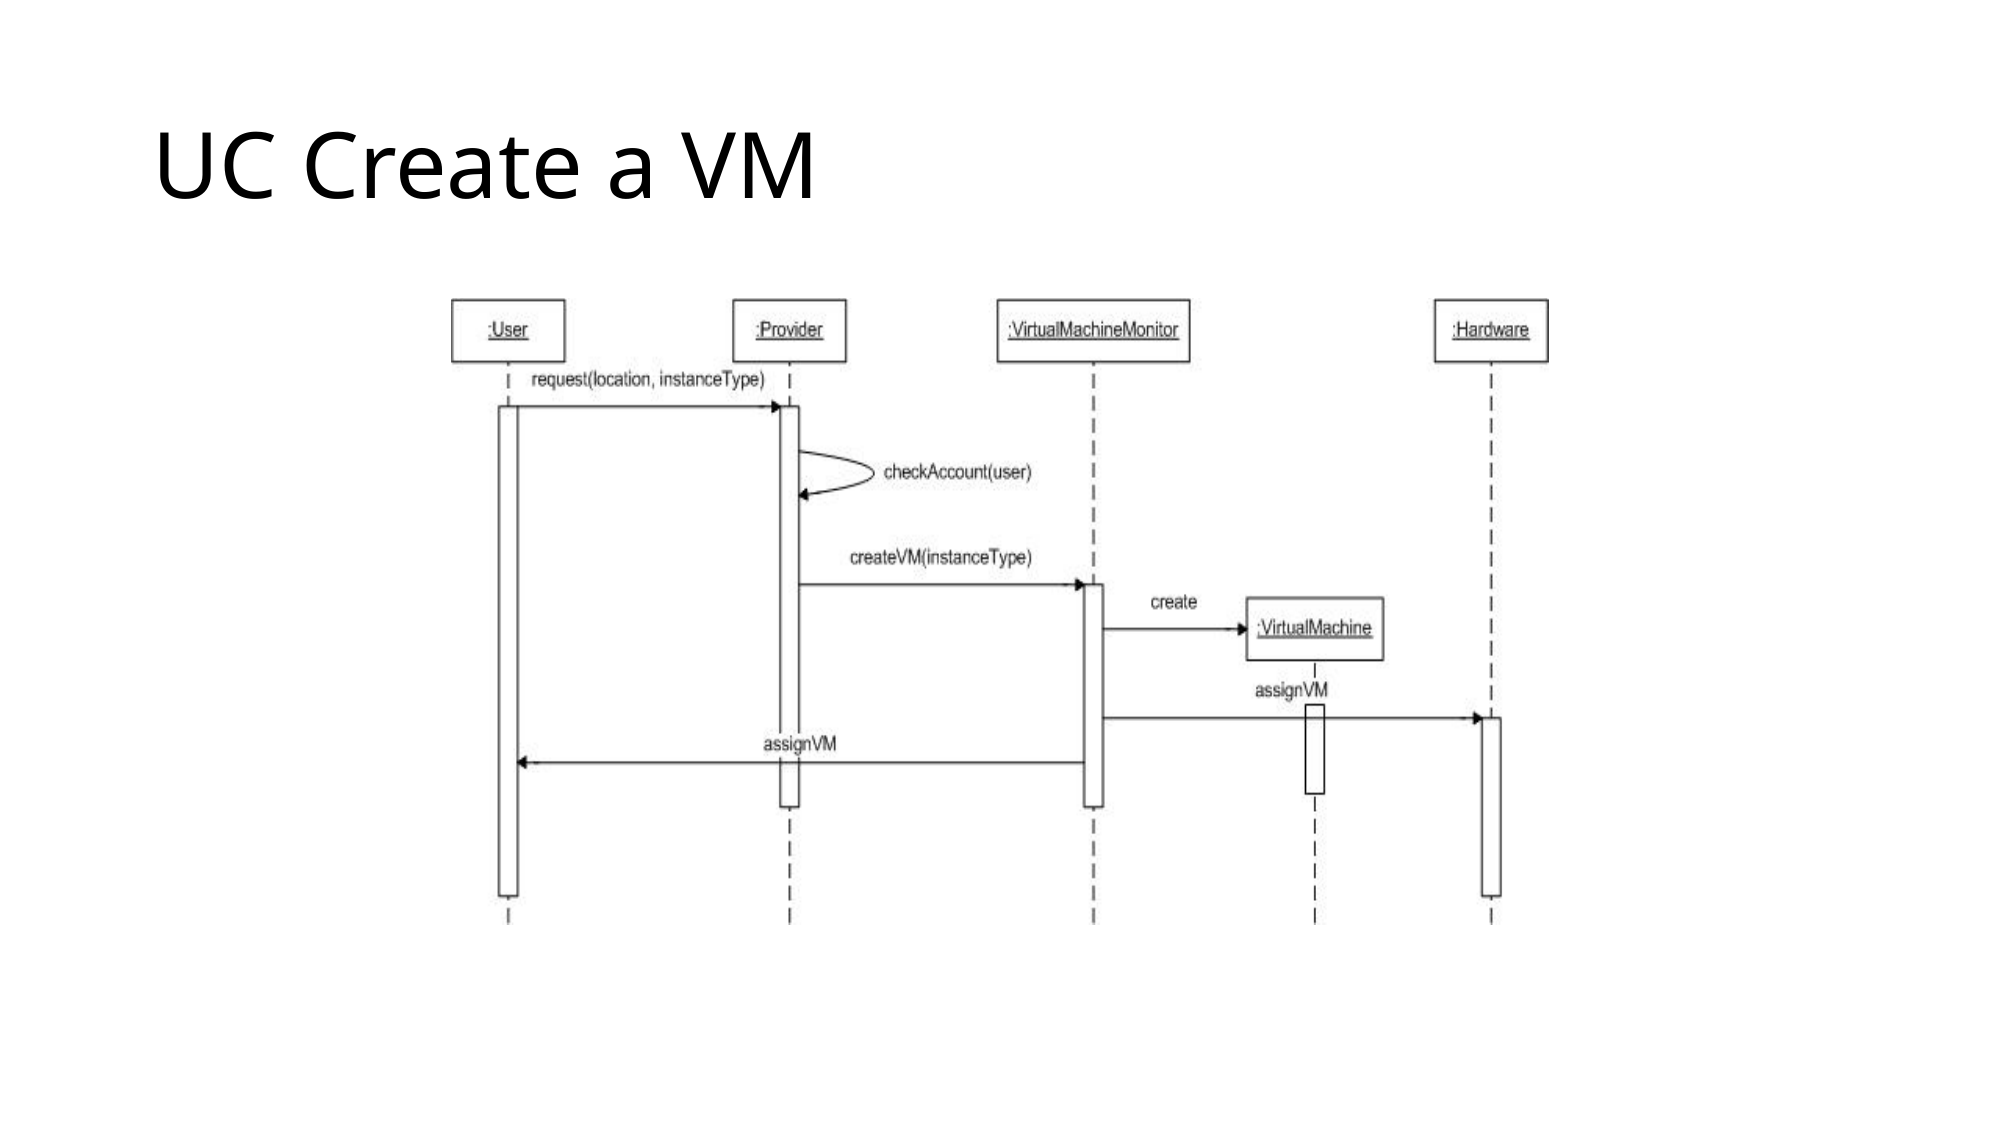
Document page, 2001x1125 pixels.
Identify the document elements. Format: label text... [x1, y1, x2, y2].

title UC Create a VM [137, 59, 1863, 278]
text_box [451, 298, 1549, 925]
